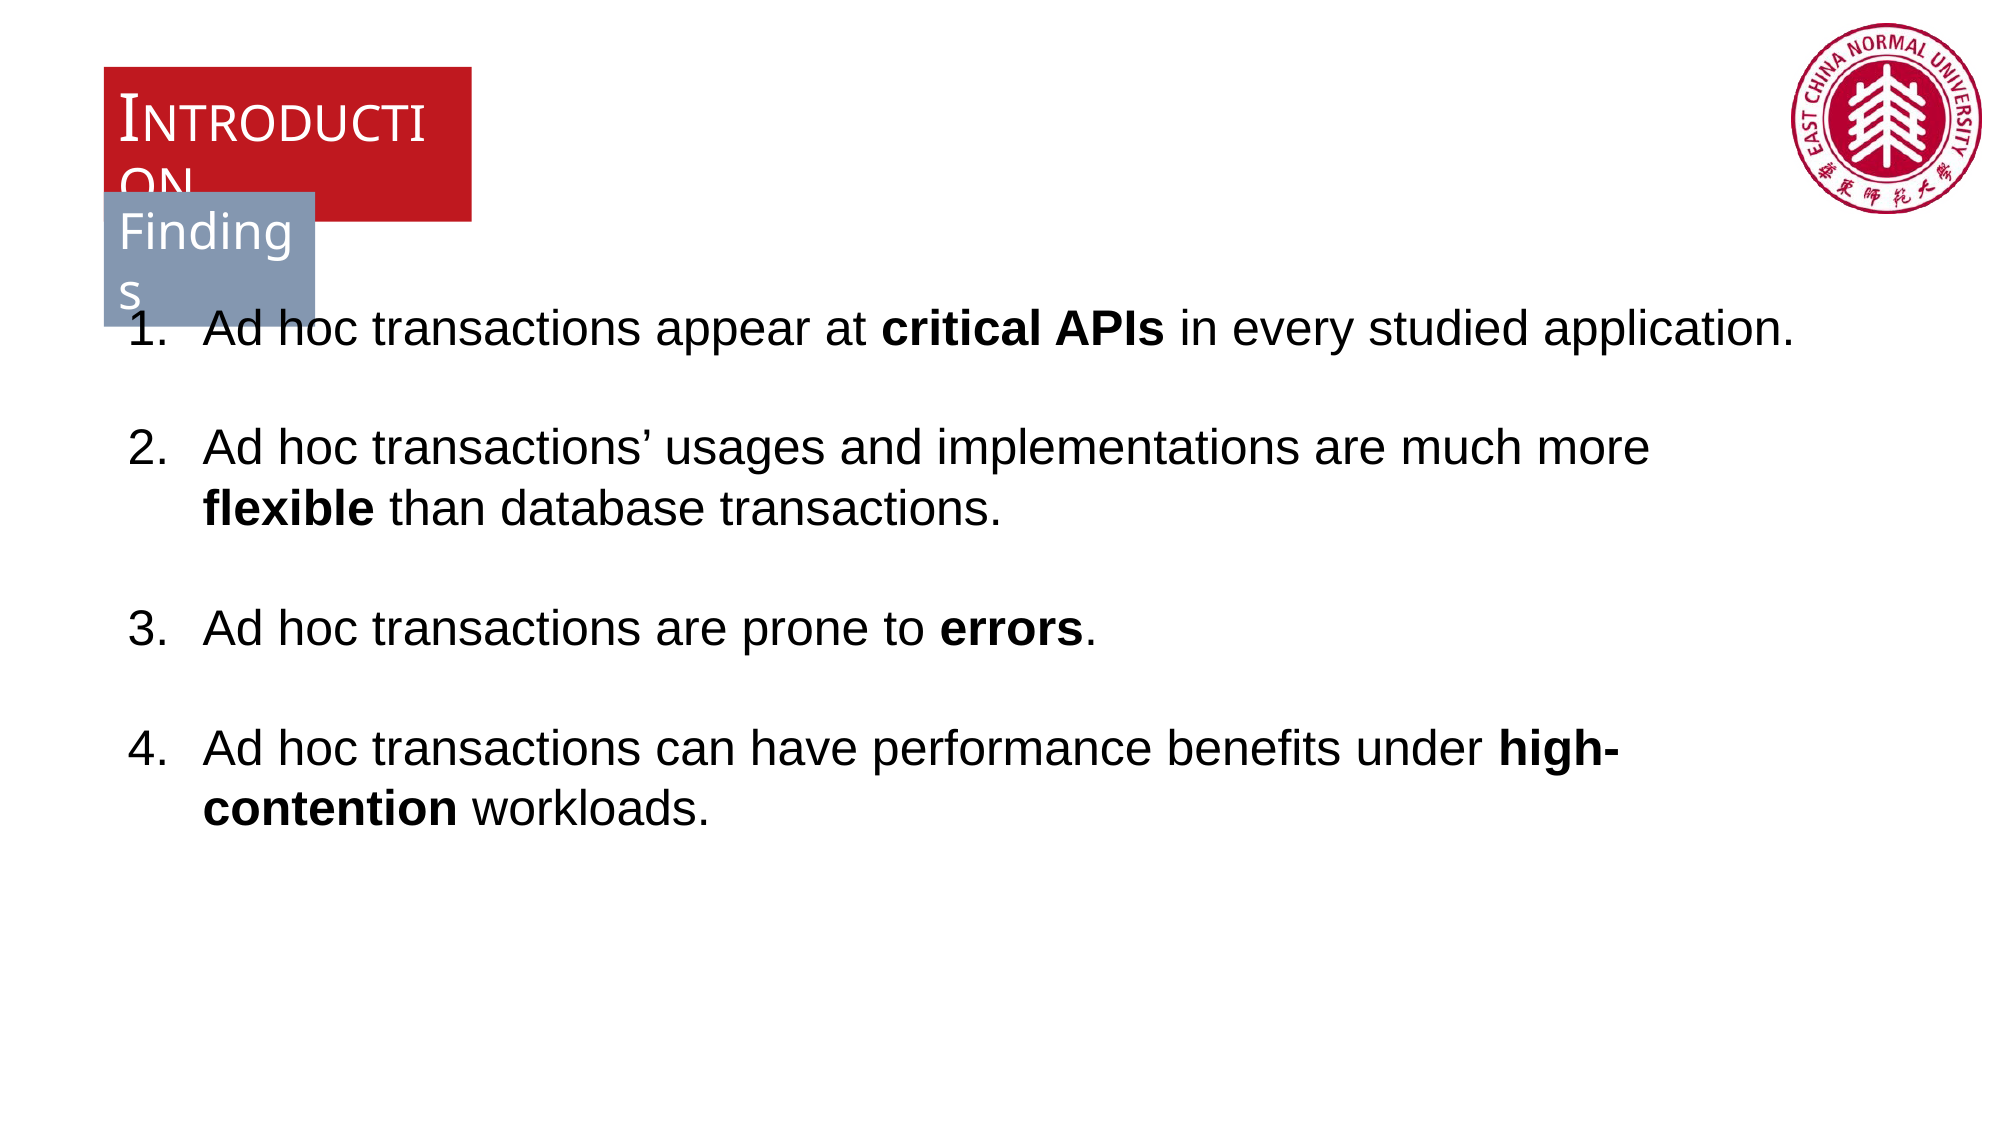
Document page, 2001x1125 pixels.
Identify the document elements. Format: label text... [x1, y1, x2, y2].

text_box Ad hoc transactions appear at critical APIs in every studied application. Ad hoc transactions’ usages and implementations are much more flexible than database transactions. Ad hoc transactions are prone to errors. Ad hoc transactions can have performance benefits under high-contention workloads. [113, 287, 1840, 843]
text_box Findings [103, 191, 316, 327]
picture [1791, 23, 1982, 214]
text_box INTRODUCTION [103, 66, 472, 222]
